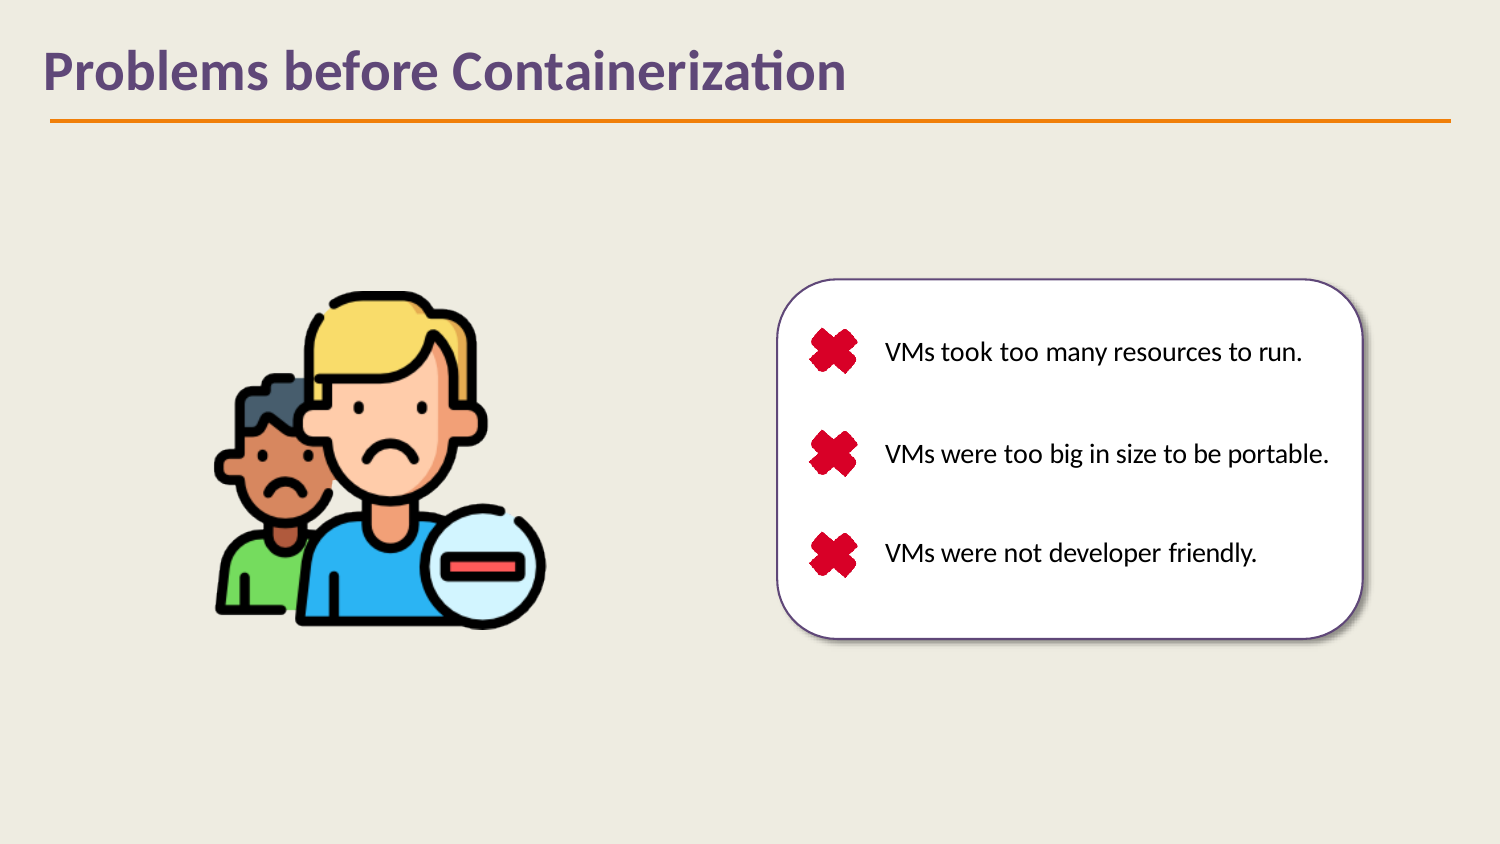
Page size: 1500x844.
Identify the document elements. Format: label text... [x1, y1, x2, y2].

title Problems before Containerization [41, 30, 859, 174]
text_box [777, 279, 1363, 639]
text_box [808, 325, 858, 375]
text_box [773, 276, 1375, 652]
text_box [213, 291, 547, 630]
text_box VMs took too many resources to run. VMs were too big in size to be portable. VMs were not developer friendly. [882, 331, 1340, 569]
text_box [808, 529, 858, 579]
text_box [808, 427, 858, 478]
